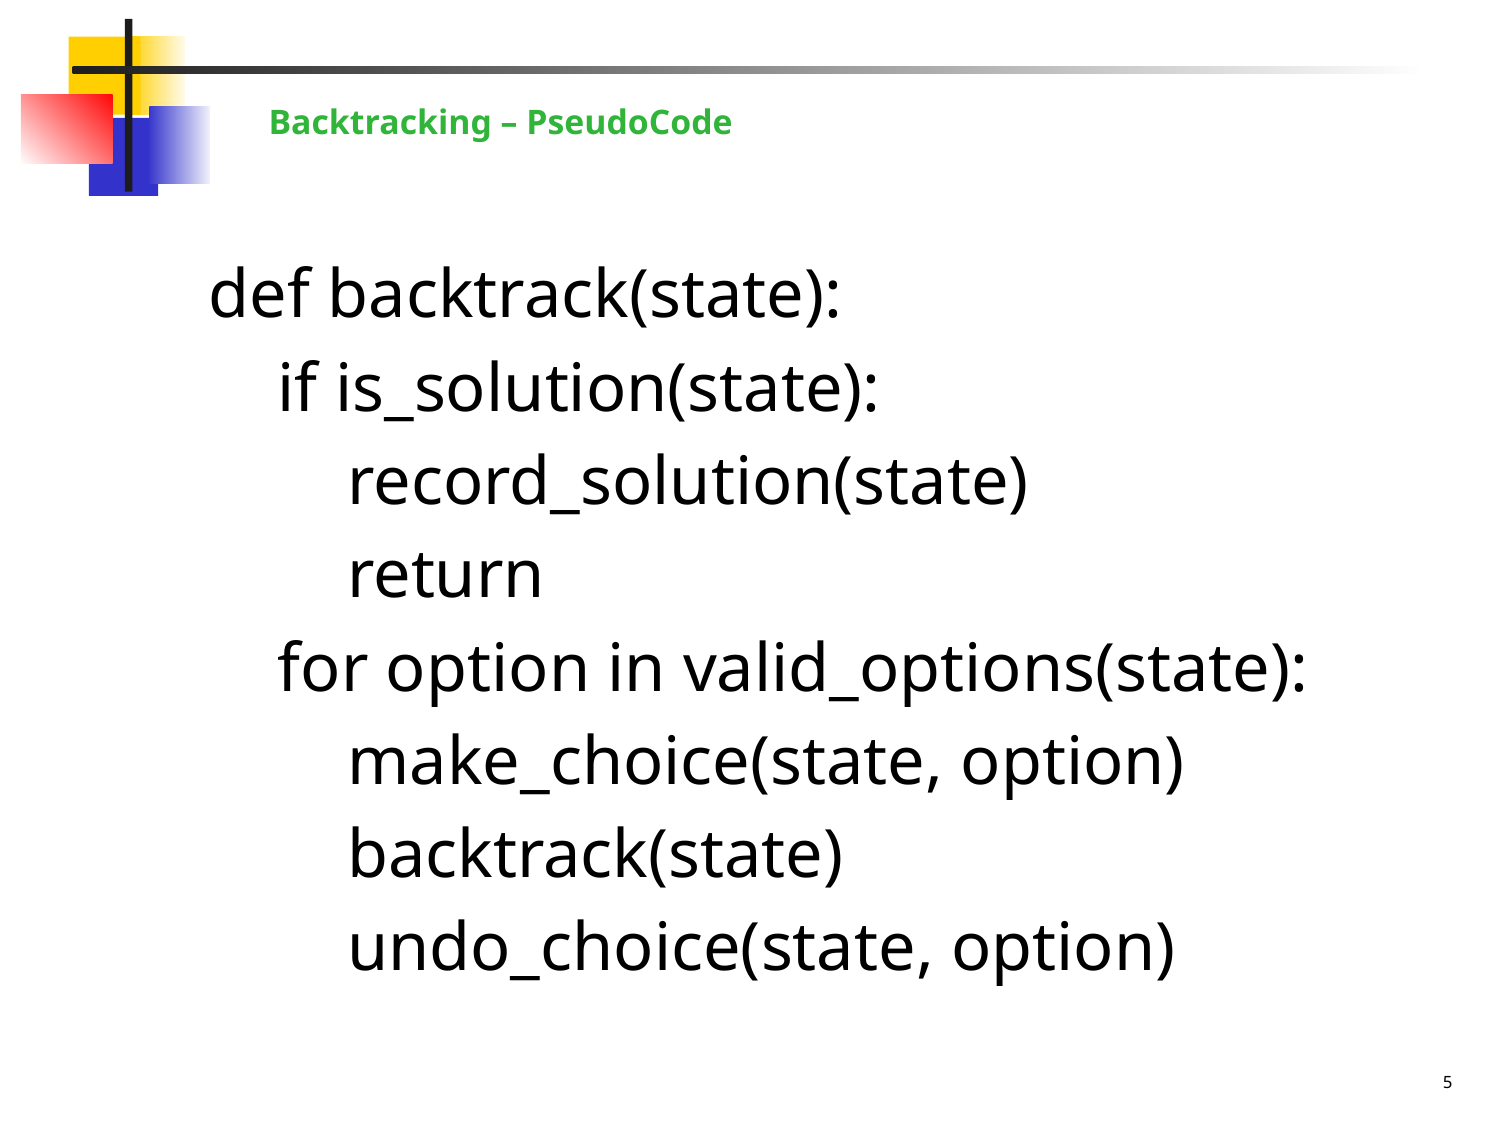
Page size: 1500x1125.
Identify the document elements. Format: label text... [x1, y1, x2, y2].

slide_number 5 [1155, 1024, 1468, 1100]
text_box Backtracking – PseudoCode [253, 66, 1258, 149]
list def backtrack(state): if is_solution(state): record_solution(state) return for option in valid_options(state): make_choice(state, option) backtrack(state) undo_choice(state, option) [193, 243, 1469, 1006]
